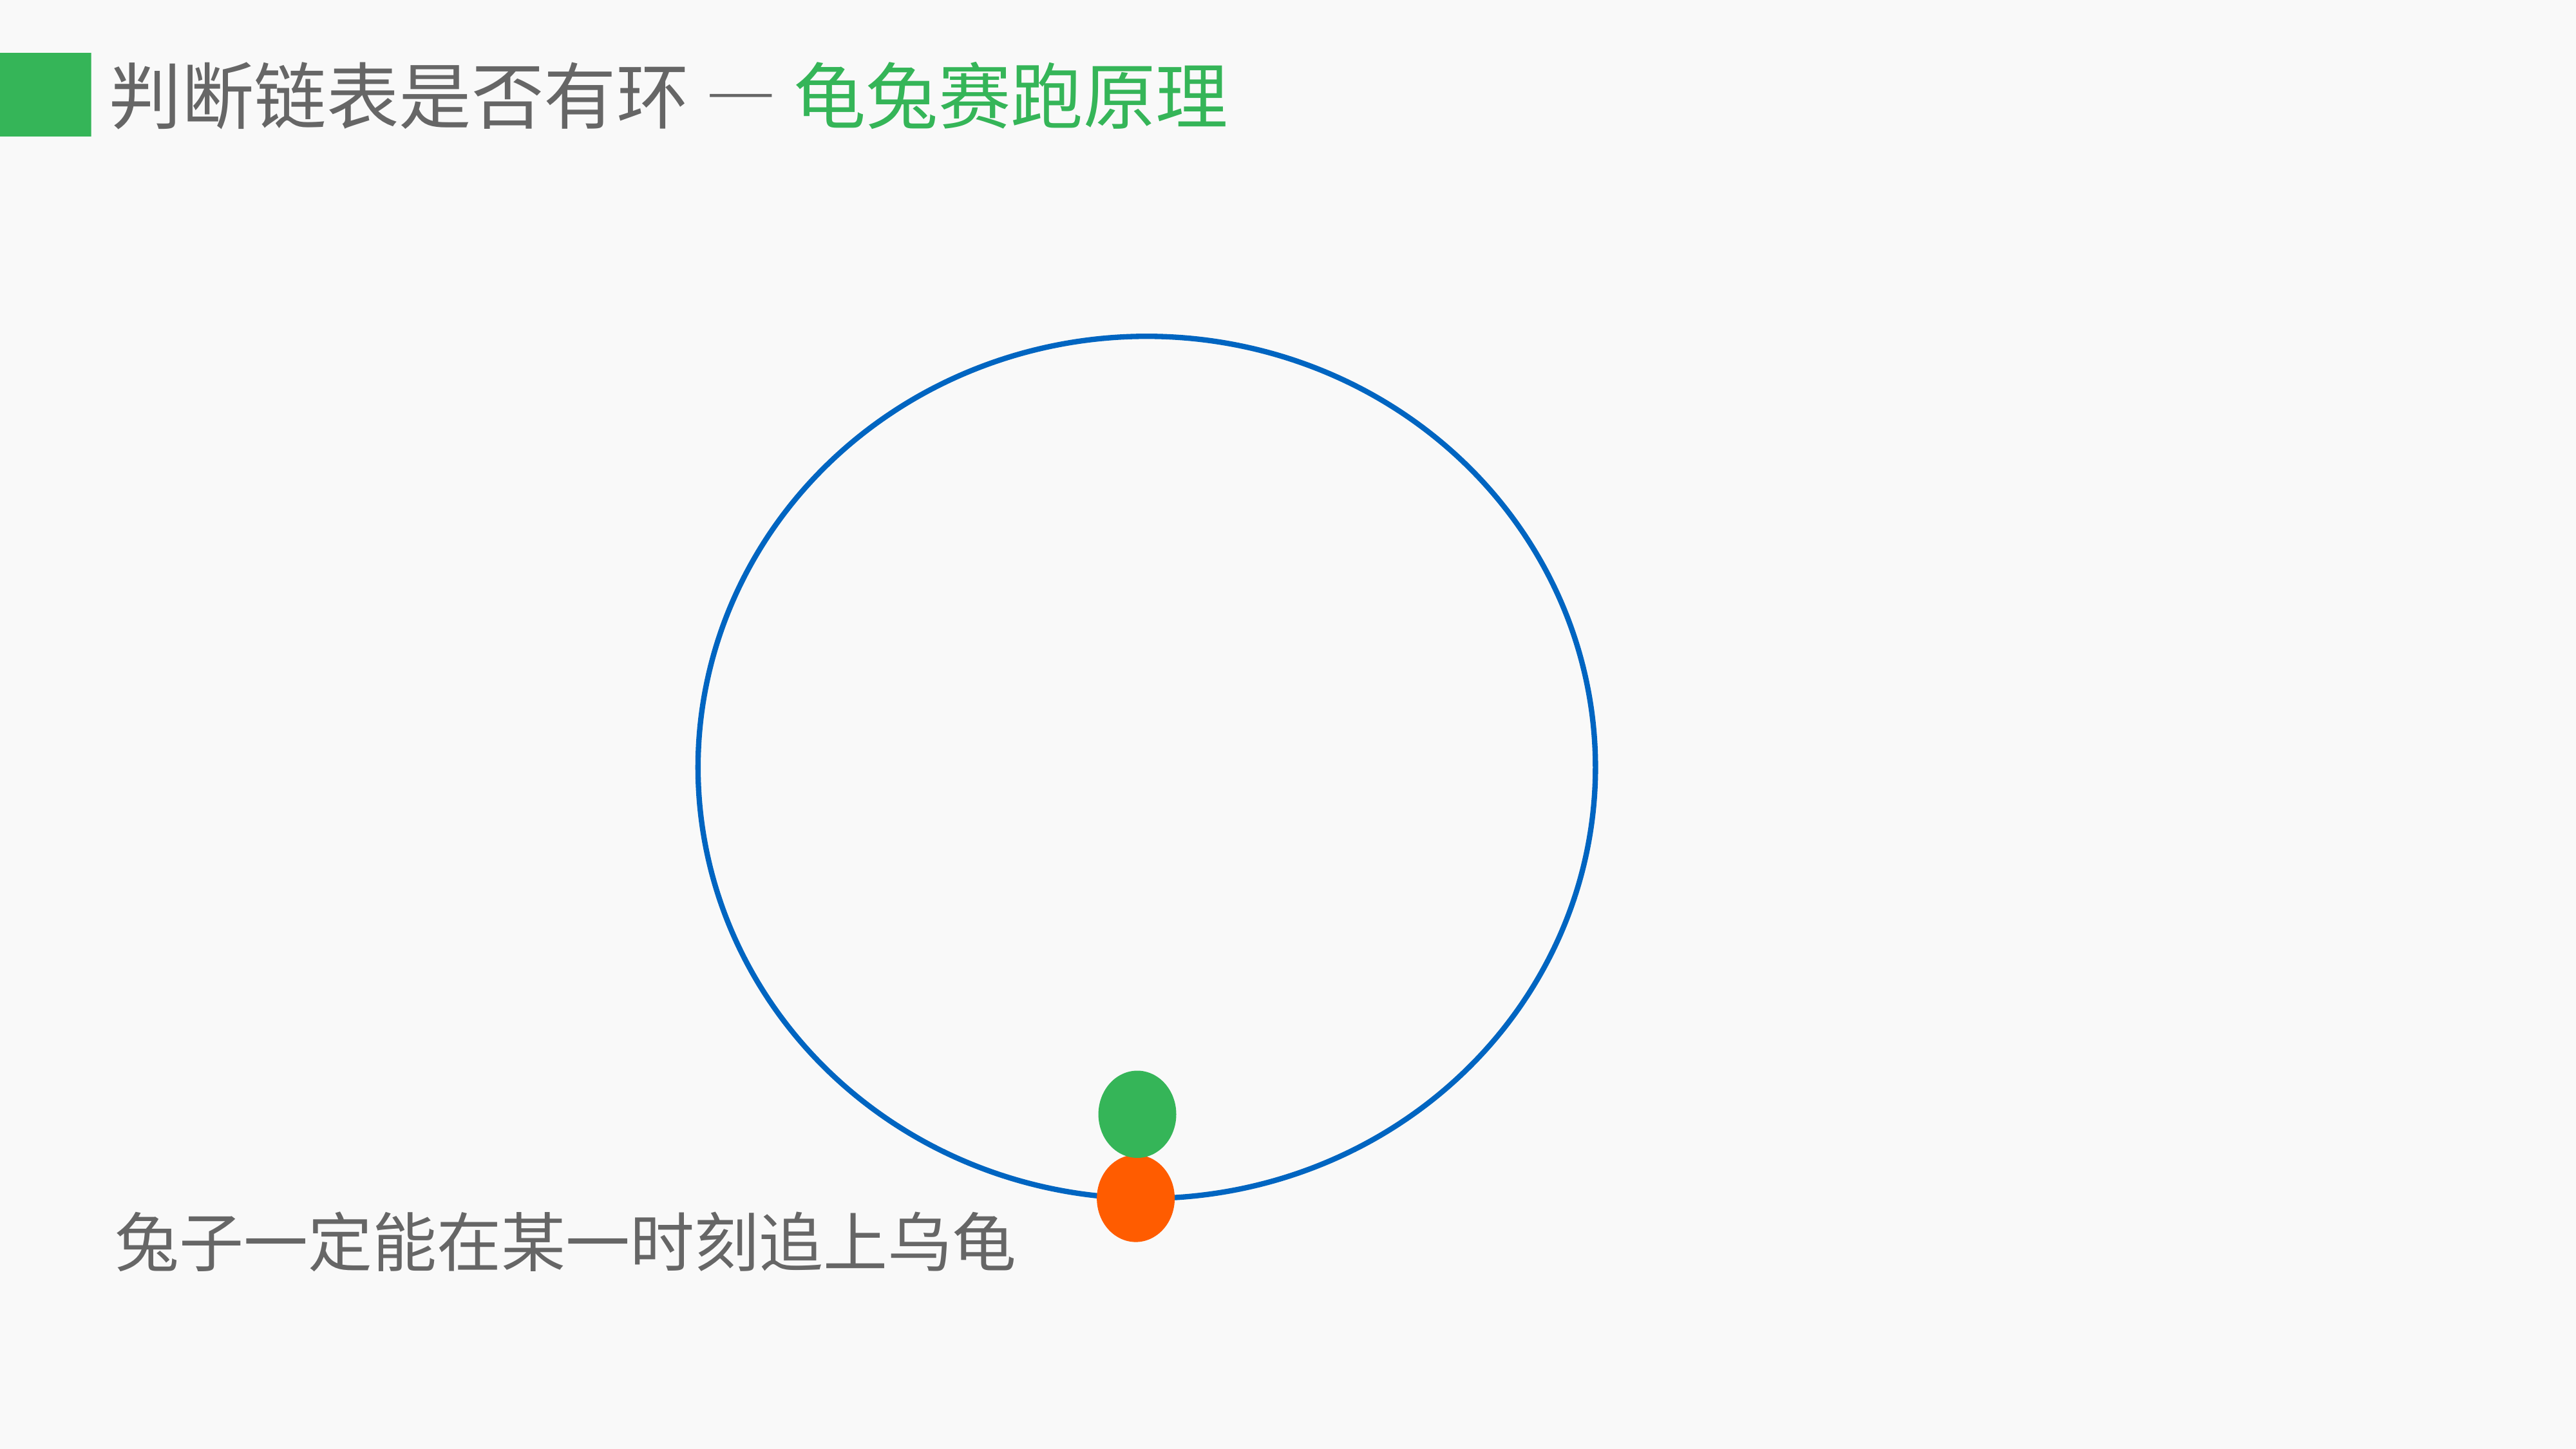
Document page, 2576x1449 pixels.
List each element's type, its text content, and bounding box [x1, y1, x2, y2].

picture [0, 53, 91, 137]
subtitle 兔子一定能在某一时刻追上乌龟 [115, 337, 2461, 1424]
text_box [1098, 1070, 1177, 1158]
text_box [697, 336, 1596, 1198]
title 判断链表是否有环 — 龟兔赛跑原理 [108, 44, 2540, 144]
text_box [1097, 1156, 1175, 1242]
